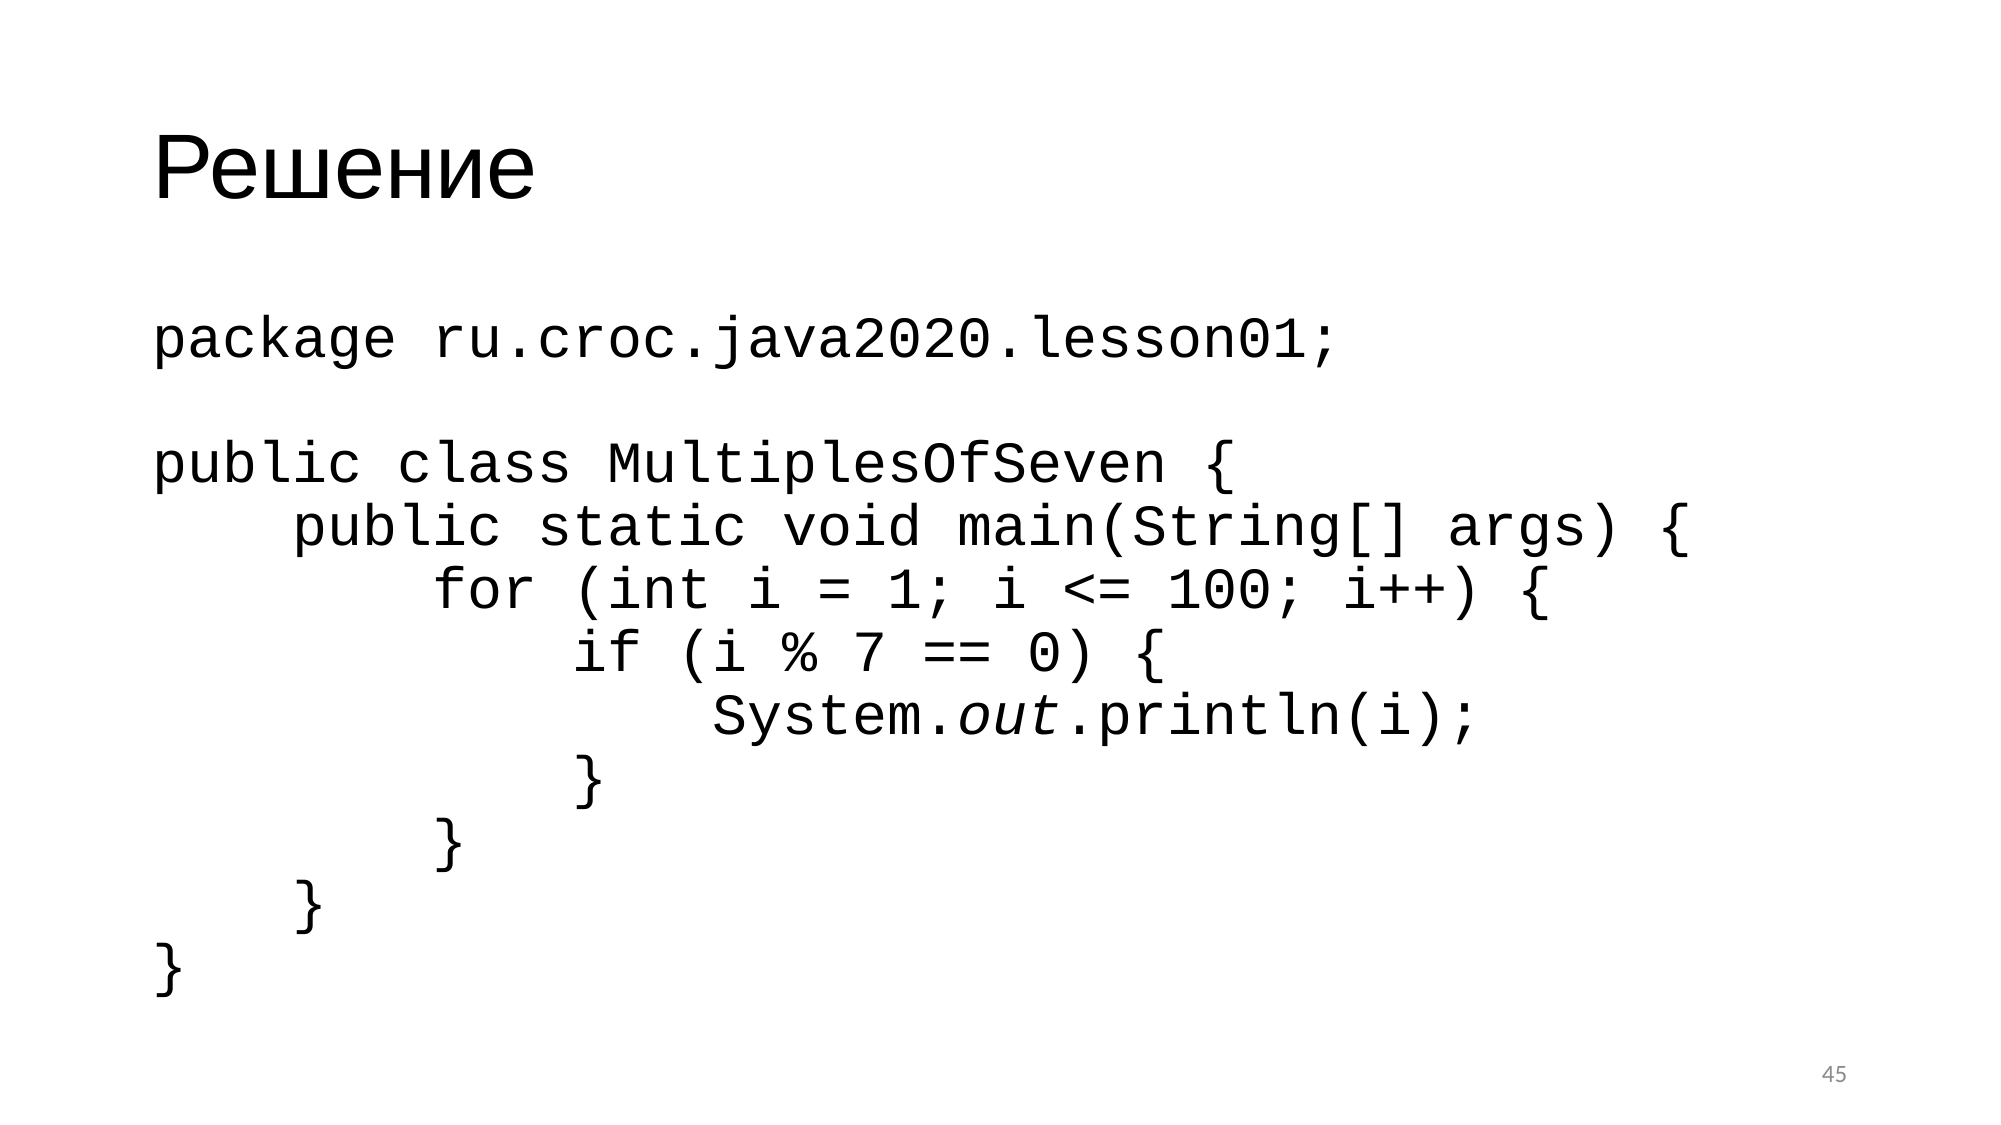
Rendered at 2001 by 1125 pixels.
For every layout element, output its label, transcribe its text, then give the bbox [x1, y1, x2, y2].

title Решение [137, 59, 1863, 278]
list package ru.croc.java2020.lesson01; public class MultiplesOfSeven { public static void main(String[] args) { for (int i = 1; i <= 100; i++) { if (i % 7 == 0) { System.out.println(i); } } } } [137, 299, 1863, 1100]
slide_number 45 [1412, 1042, 1863, 1103]
